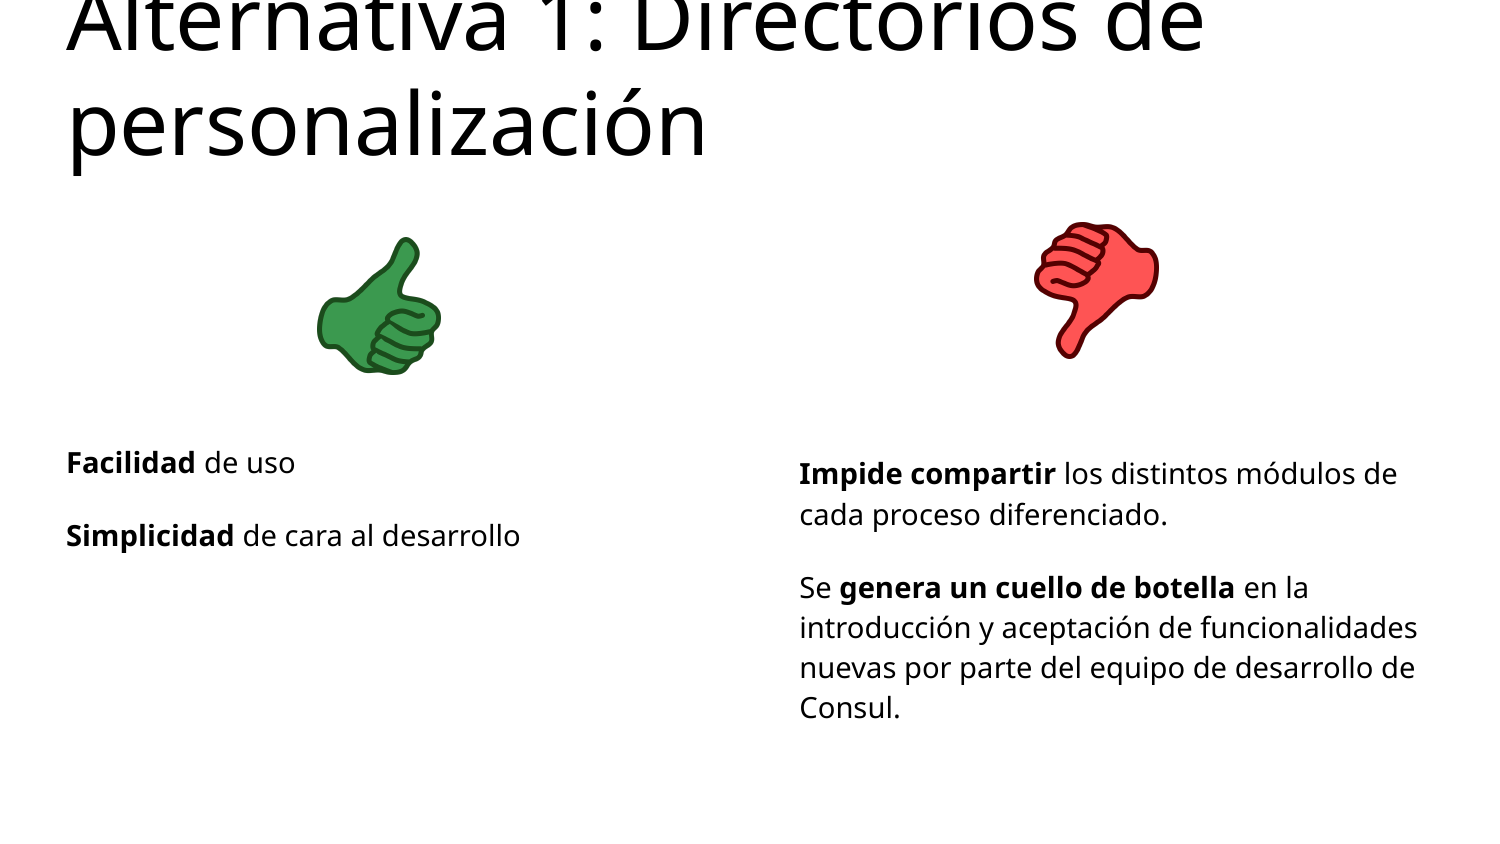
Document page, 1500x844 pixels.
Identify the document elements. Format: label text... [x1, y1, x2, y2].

list Facilidad de uso Simplicidad de cara al desarrollo [51, 424, 708, 750]
list Impide compartir los distintos módulos de cada proceso diferenciado. Se genera un cuello de botella en la introducción y aceptación de funcionalidades nuevas por parte del equipo de desarrollo de Consul. [784, 435, 1441, 762]
title Alternativa 1: Directorios de personalización [51, 51, 1449, 189]
picture [317, 237, 442, 375]
picture [1034, 222, 1159, 360]
